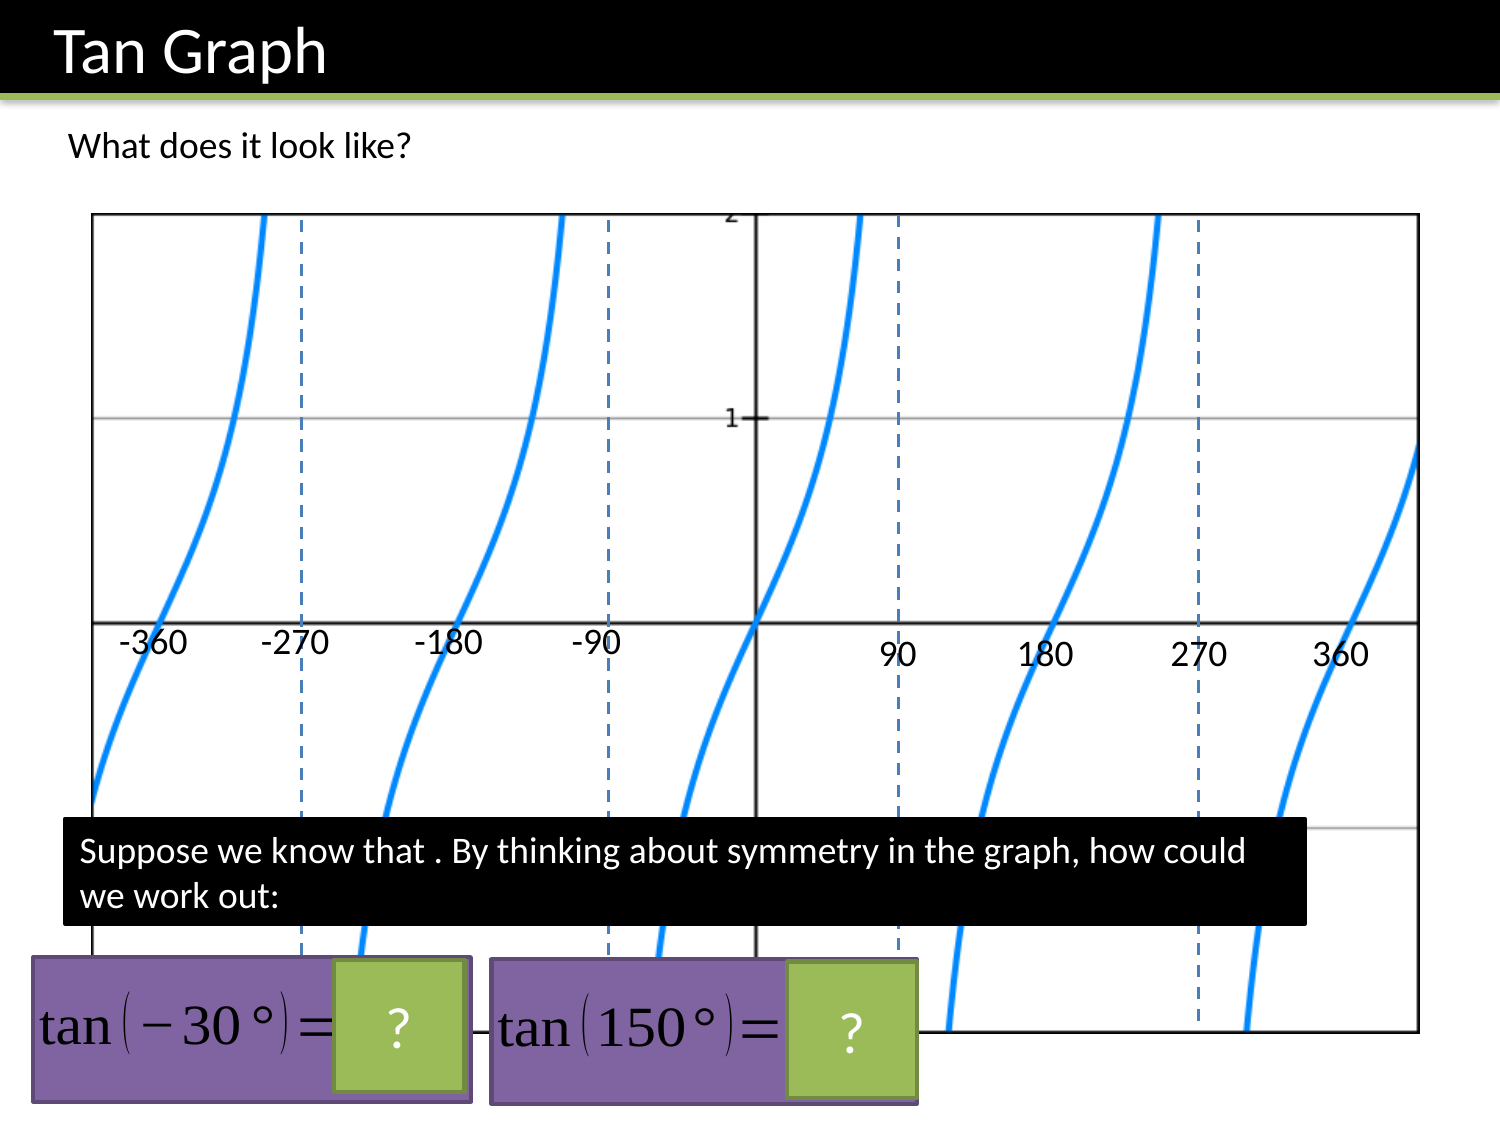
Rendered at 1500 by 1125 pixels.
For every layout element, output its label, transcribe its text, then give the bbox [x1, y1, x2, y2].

text_box ? [785, 1041, 919, 1100]
text_box ? [332, 1041, 467, 1094]
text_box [0, 0, 1500, 99]
picture [91, 213, 1420, 1034]
text_box What does it look like? [53, 113, 821, 174]
